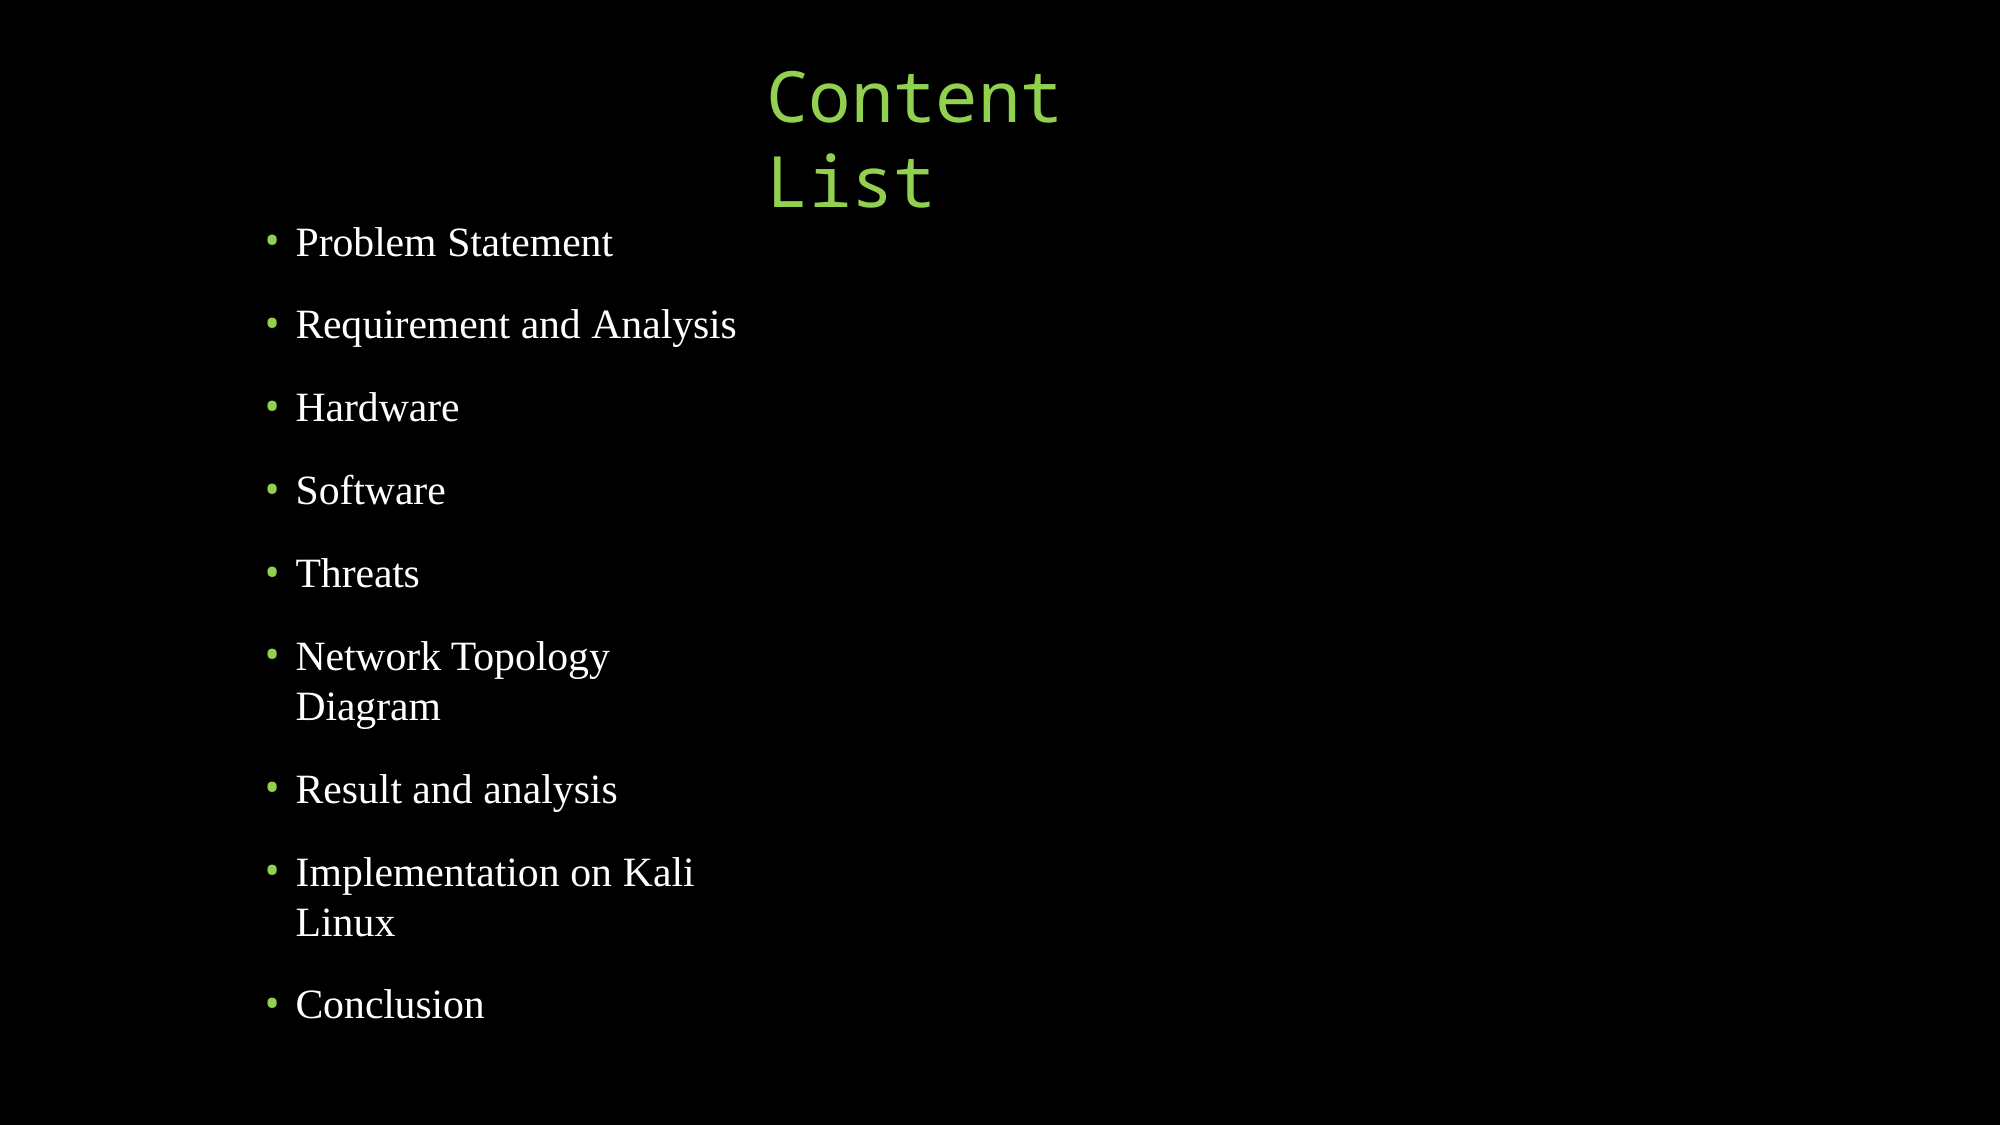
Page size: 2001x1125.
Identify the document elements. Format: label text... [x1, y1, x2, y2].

title Content List [764, 50, 1236, 240]
text_box Problem Statement Requirement and Analysis Hardware Software Threats Network Topology Diagram Result and analysis Implementation on Kali Linux Conclusion [262, 212, 739, 1028]
